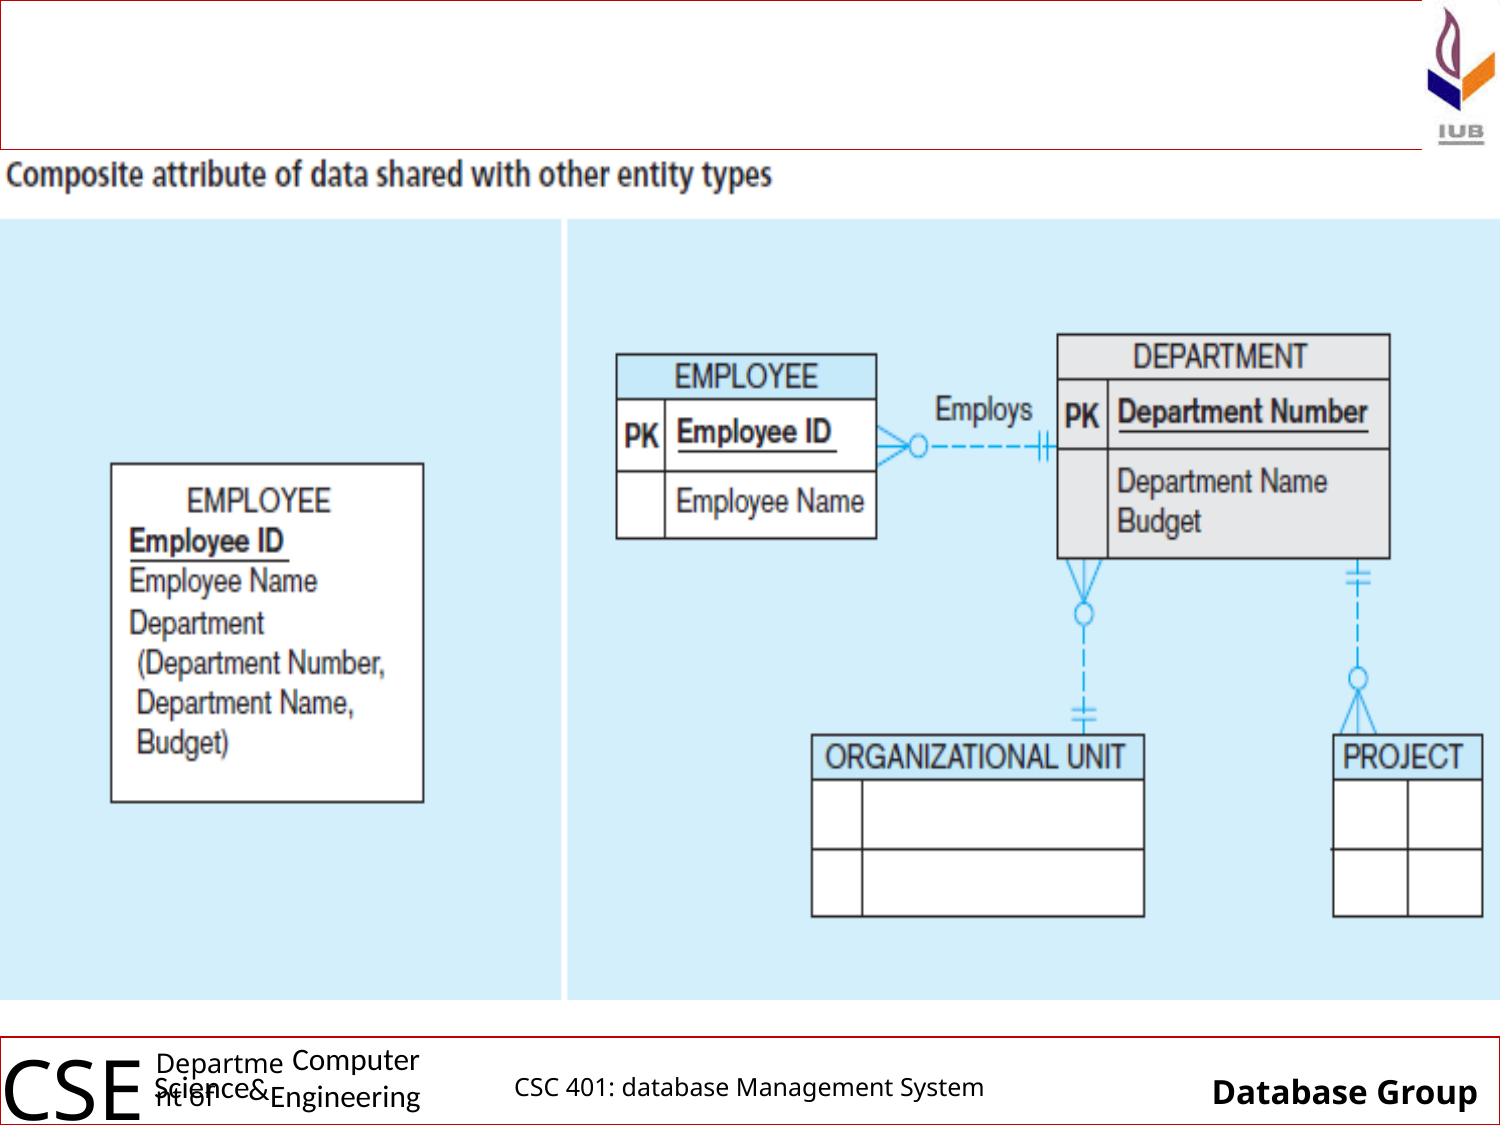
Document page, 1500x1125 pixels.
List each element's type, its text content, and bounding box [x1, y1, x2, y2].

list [0, 150, 1500, 1001]
footer CSC 401: database Management System [487, 1064, 1013, 1115]
picture [1421, 0, 1500, 150]
